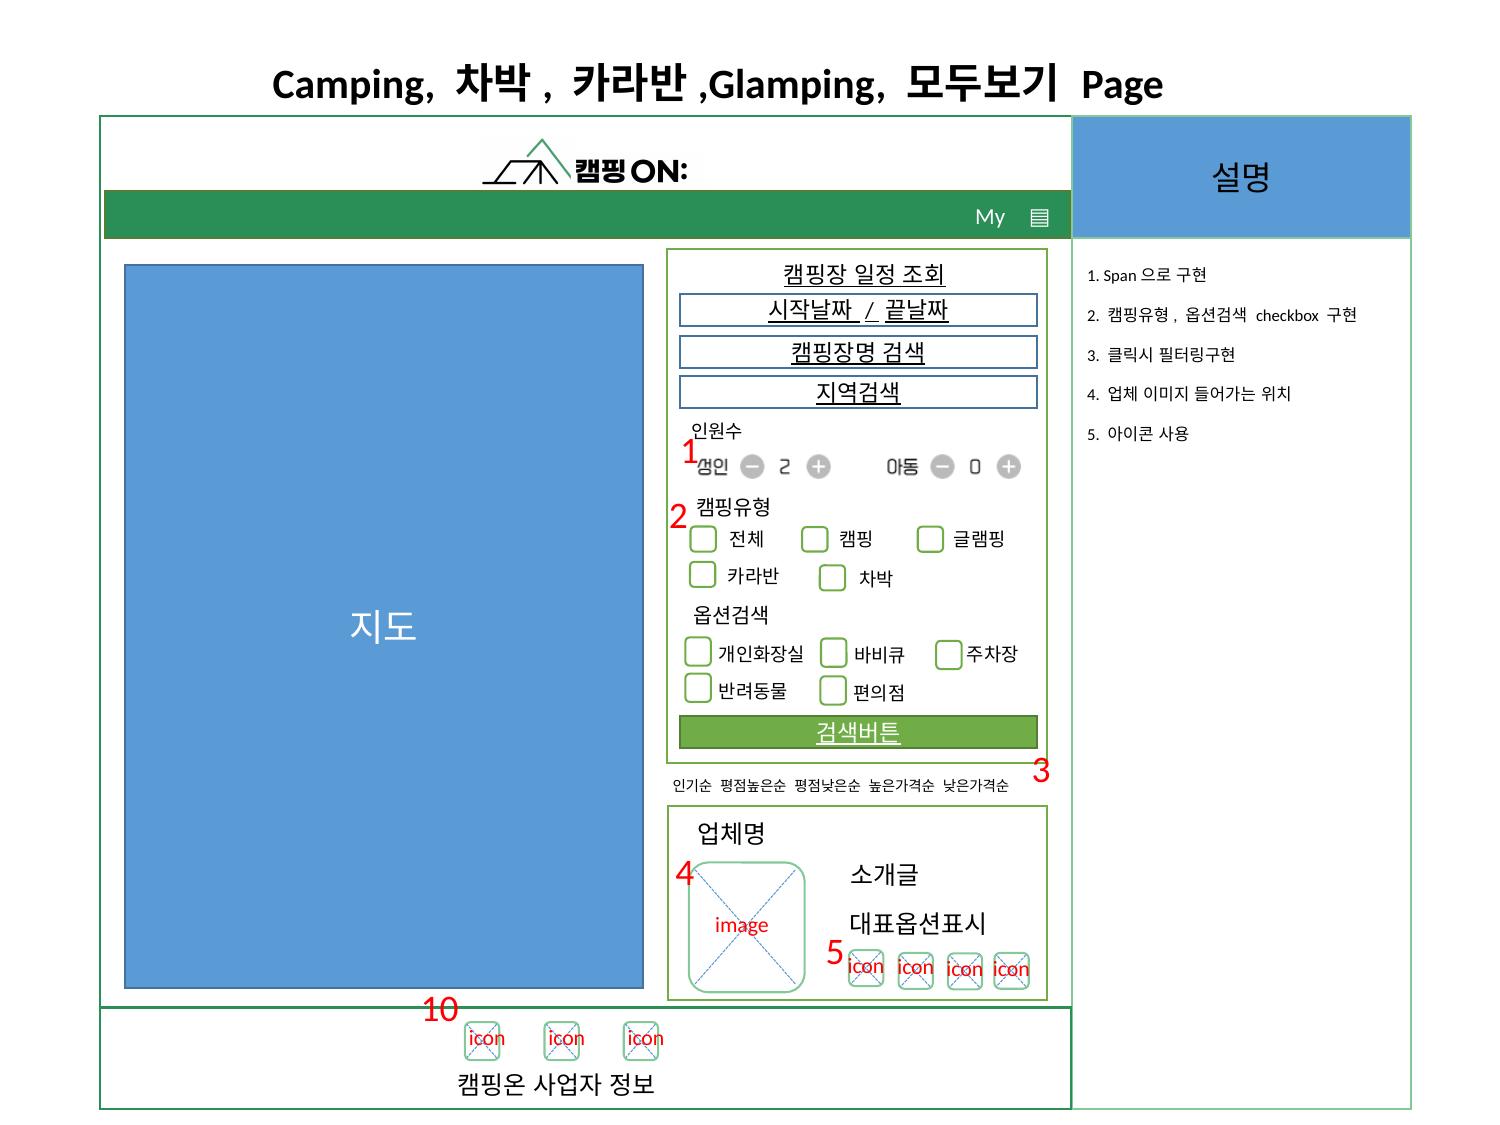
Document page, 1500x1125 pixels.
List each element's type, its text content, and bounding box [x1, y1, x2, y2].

text_box Camping, 차박, 카라반,Glamping, 모두보기 Page [258, 49, 1179, 115]
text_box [654, 249, 1067, 976]
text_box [1072, 116, 1412, 1110]
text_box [105, 191, 1070, 238]
text_box [99, 115, 1071, 1006]
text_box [100, 976, 1071, 1111]
text_box 지도 [124, 264, 644, 976]
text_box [478, 135, 705, 191]
